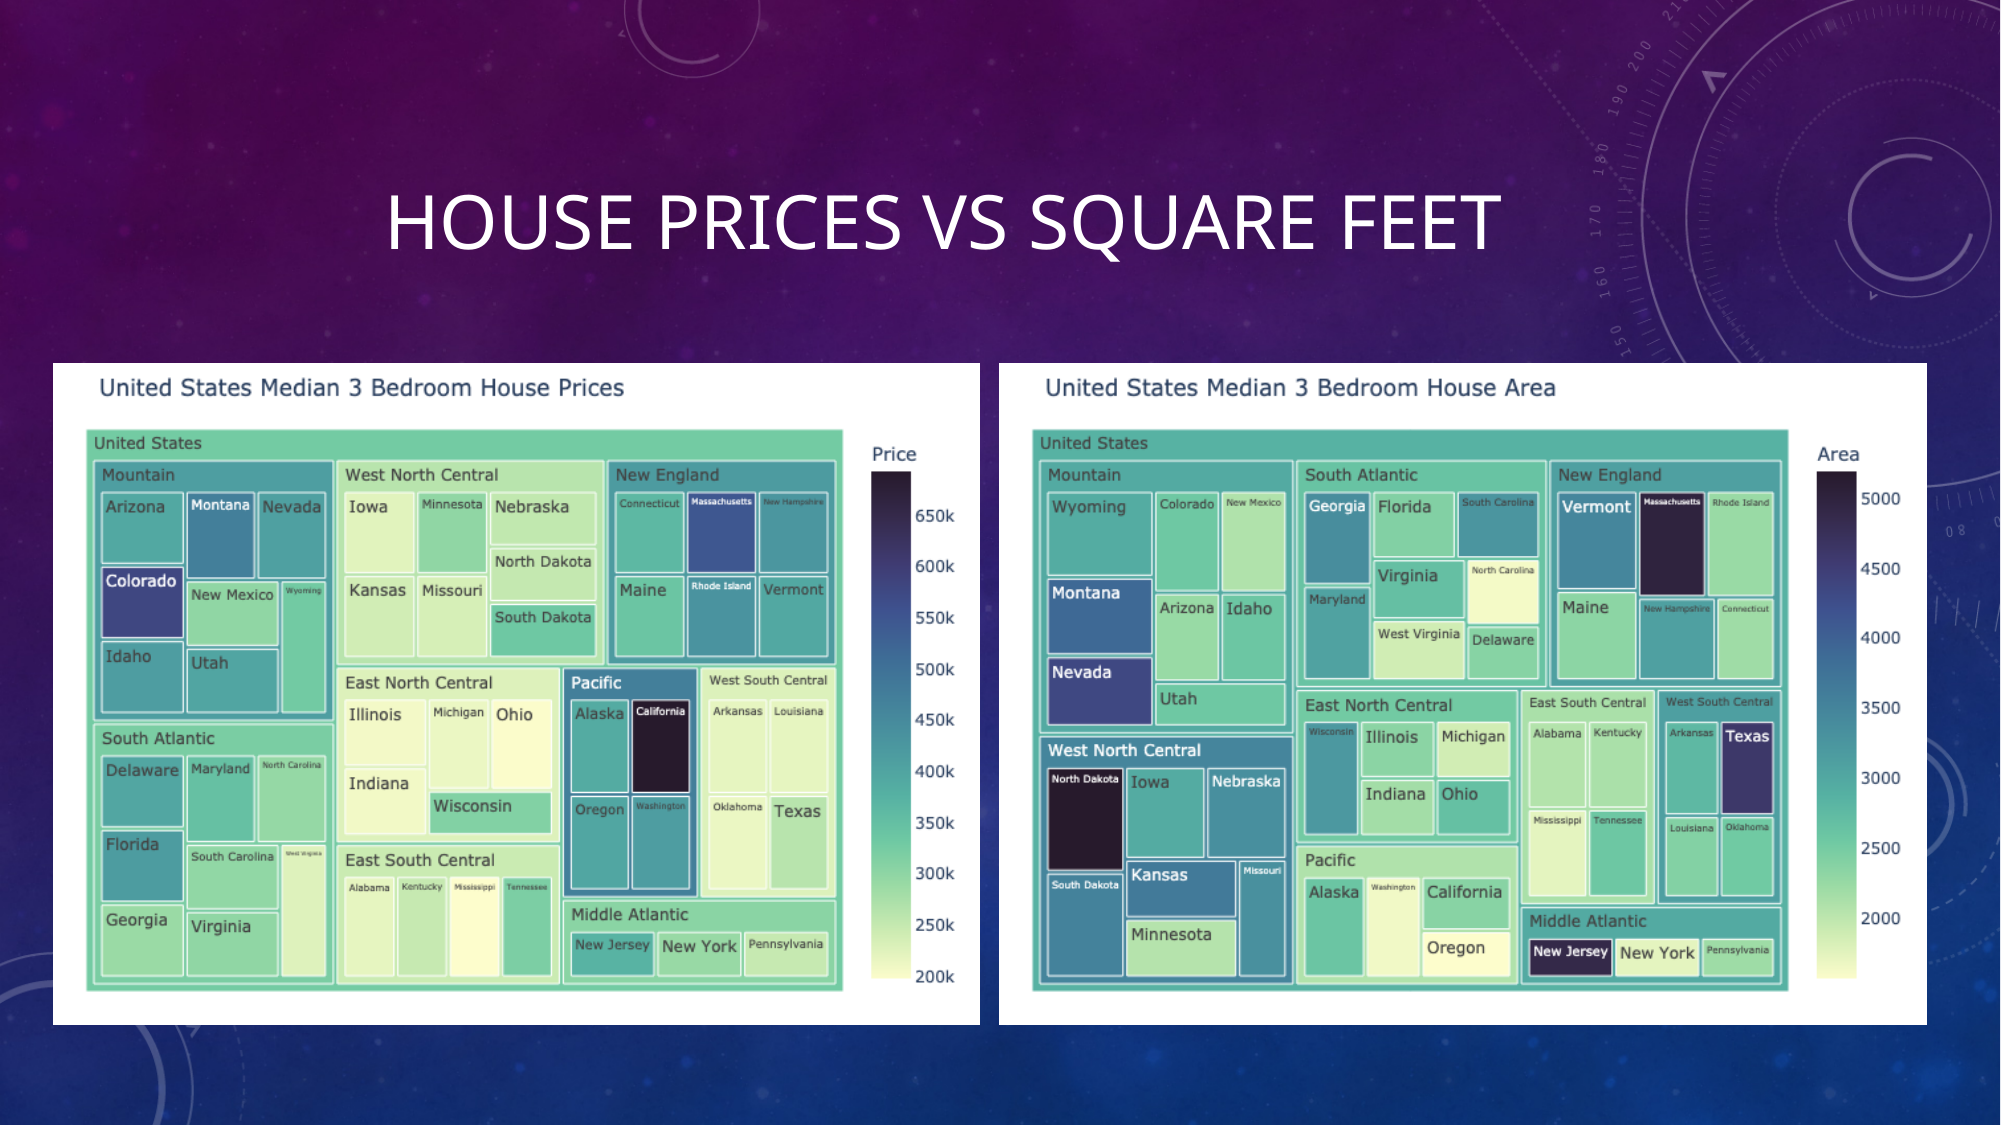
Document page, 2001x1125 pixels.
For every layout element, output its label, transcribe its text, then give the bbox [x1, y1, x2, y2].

picture [0, 0, 2001, 1125]
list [53, 363, 980, 1026]
title House prices vs square feet [112, 99, 1775, 339]
